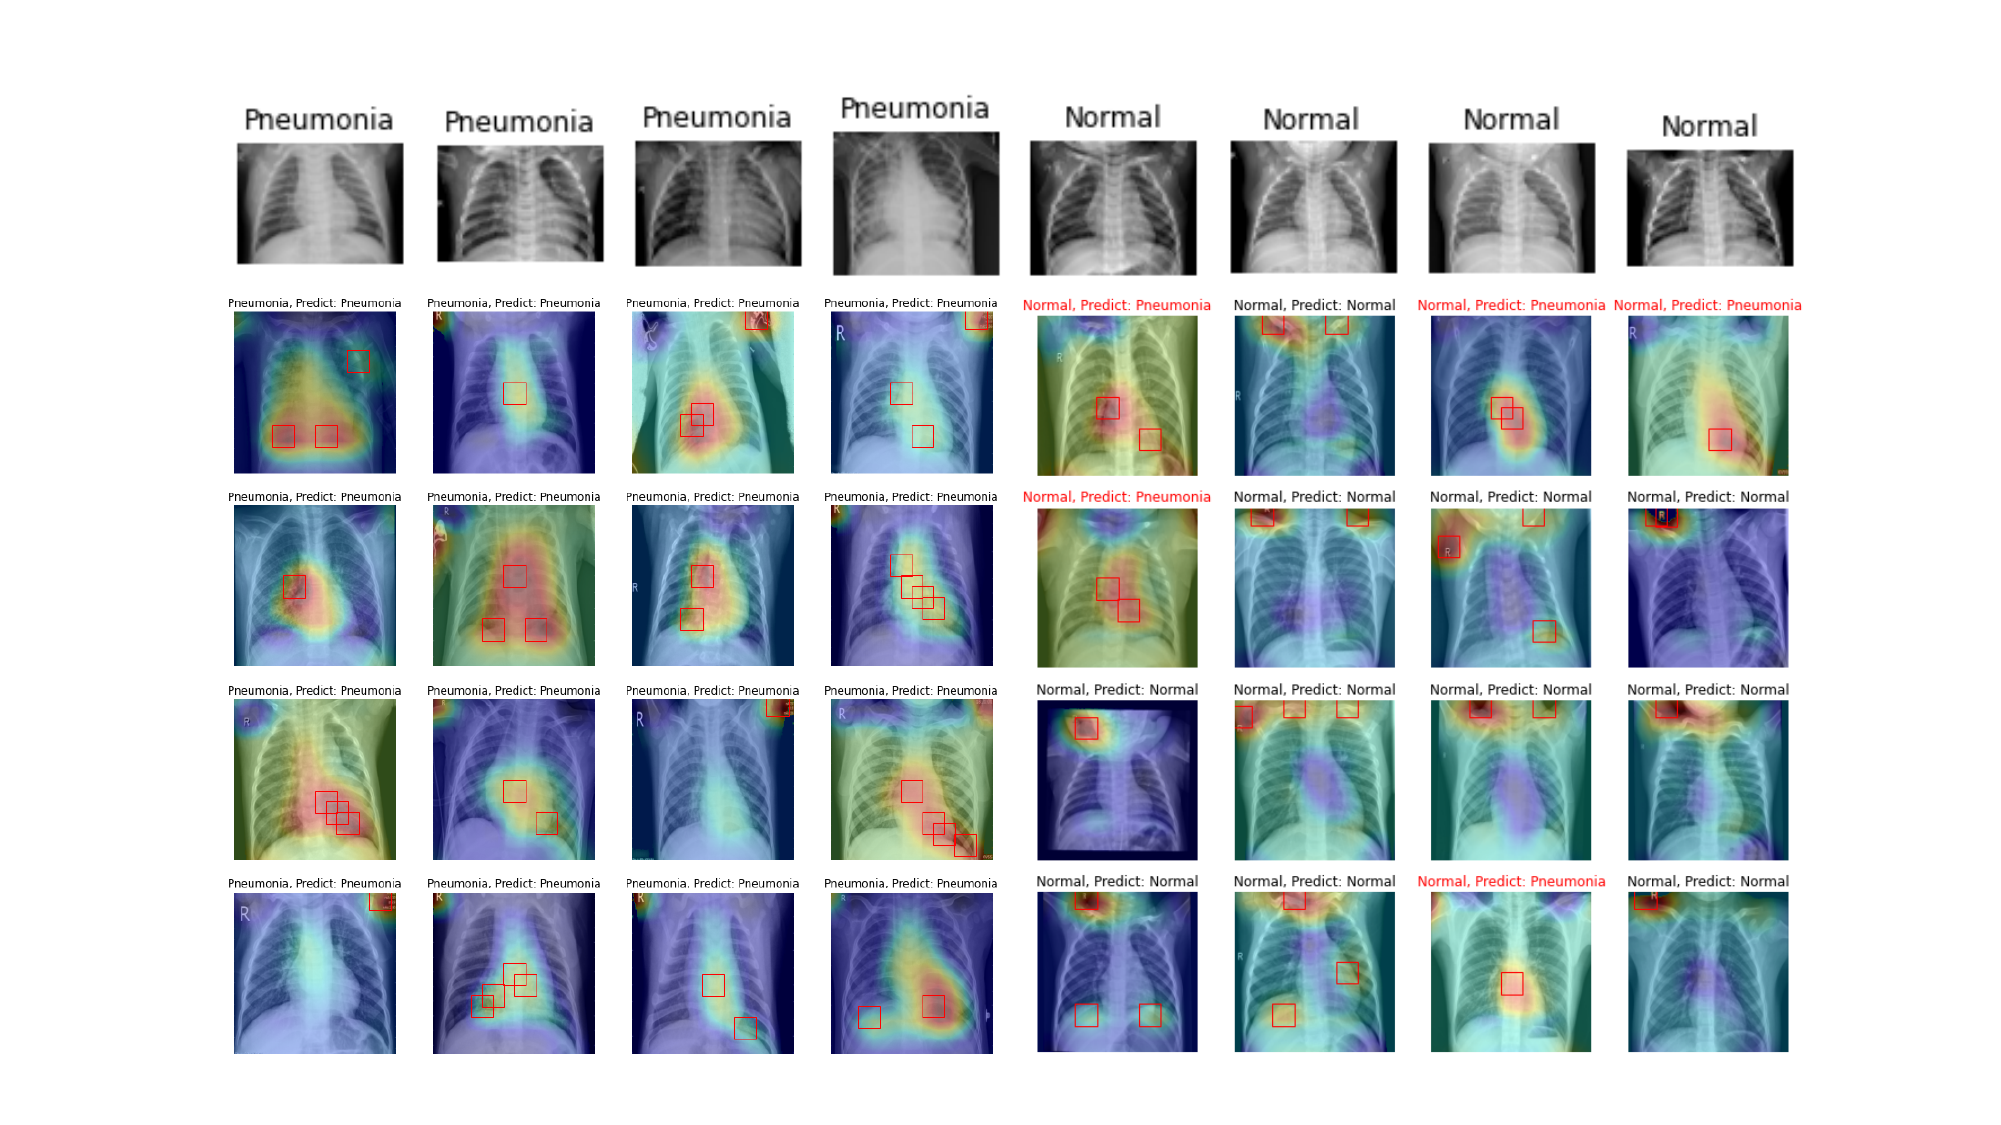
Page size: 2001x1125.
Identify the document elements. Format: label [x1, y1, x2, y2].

picture [221, 80, 1810, 1060]
